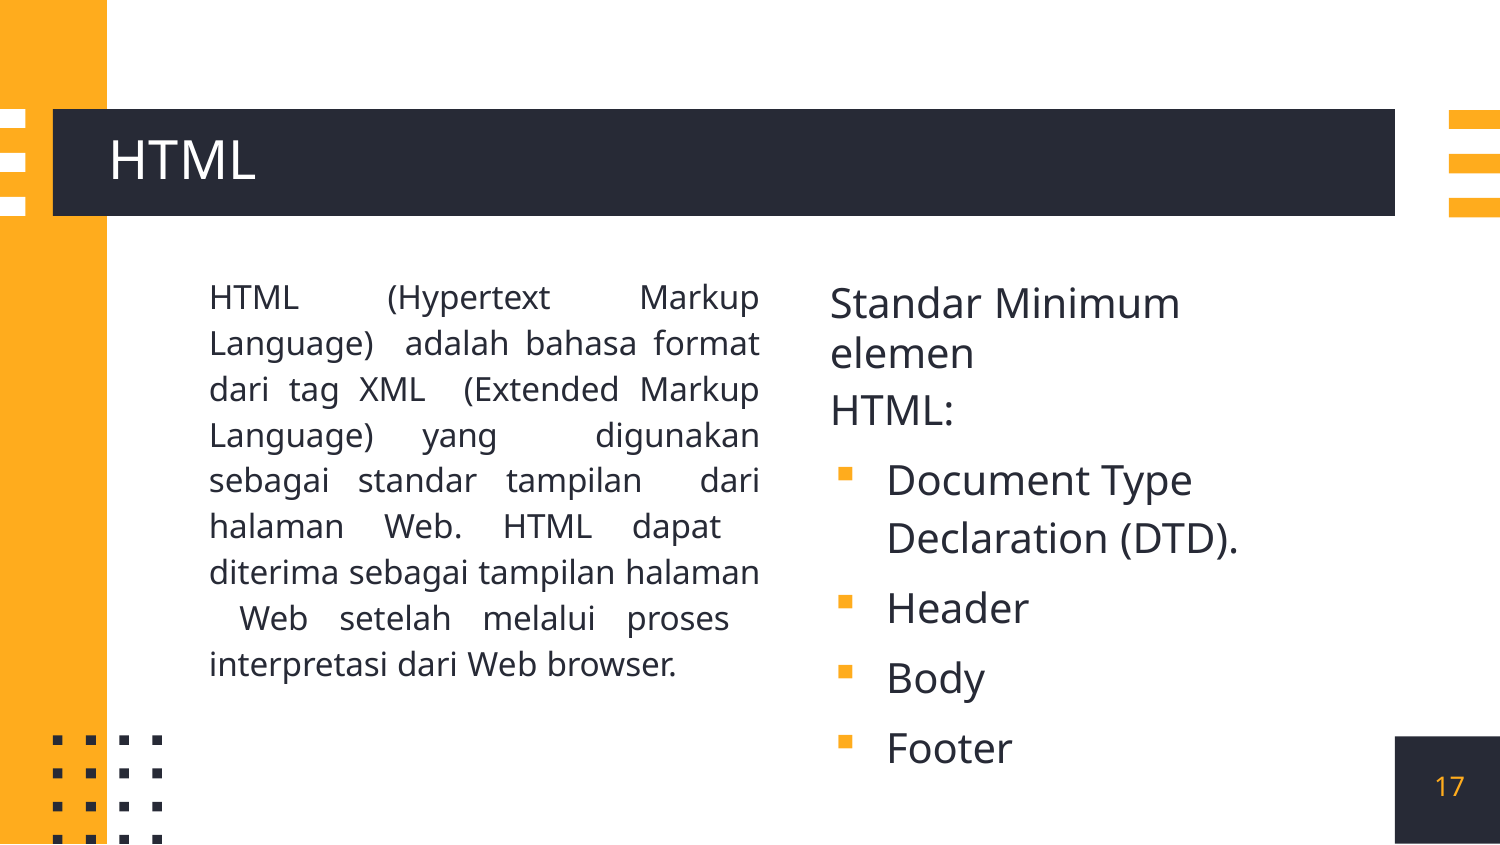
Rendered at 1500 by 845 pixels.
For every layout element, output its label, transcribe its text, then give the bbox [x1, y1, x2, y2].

title HTML [106, 123, 258, 267]
text_box HTML (Hypertext Markup Language) adalah bahasa format dari tag XML (Extended Markup Language) yang digunakan sebagai standar tampilan dari halaman Web. HTML dapat diterima sebagai tampilan halaman Web setelah melalui proses interpretasi dari Web browser. [206, 268, 761, 684]
list Standar Minimum elemen HTML: Document Type Declaration (DTD). Header Body Footer [827, 266, 1307, 772]
slide_number <number> [1425, 774, 1471, 845]
